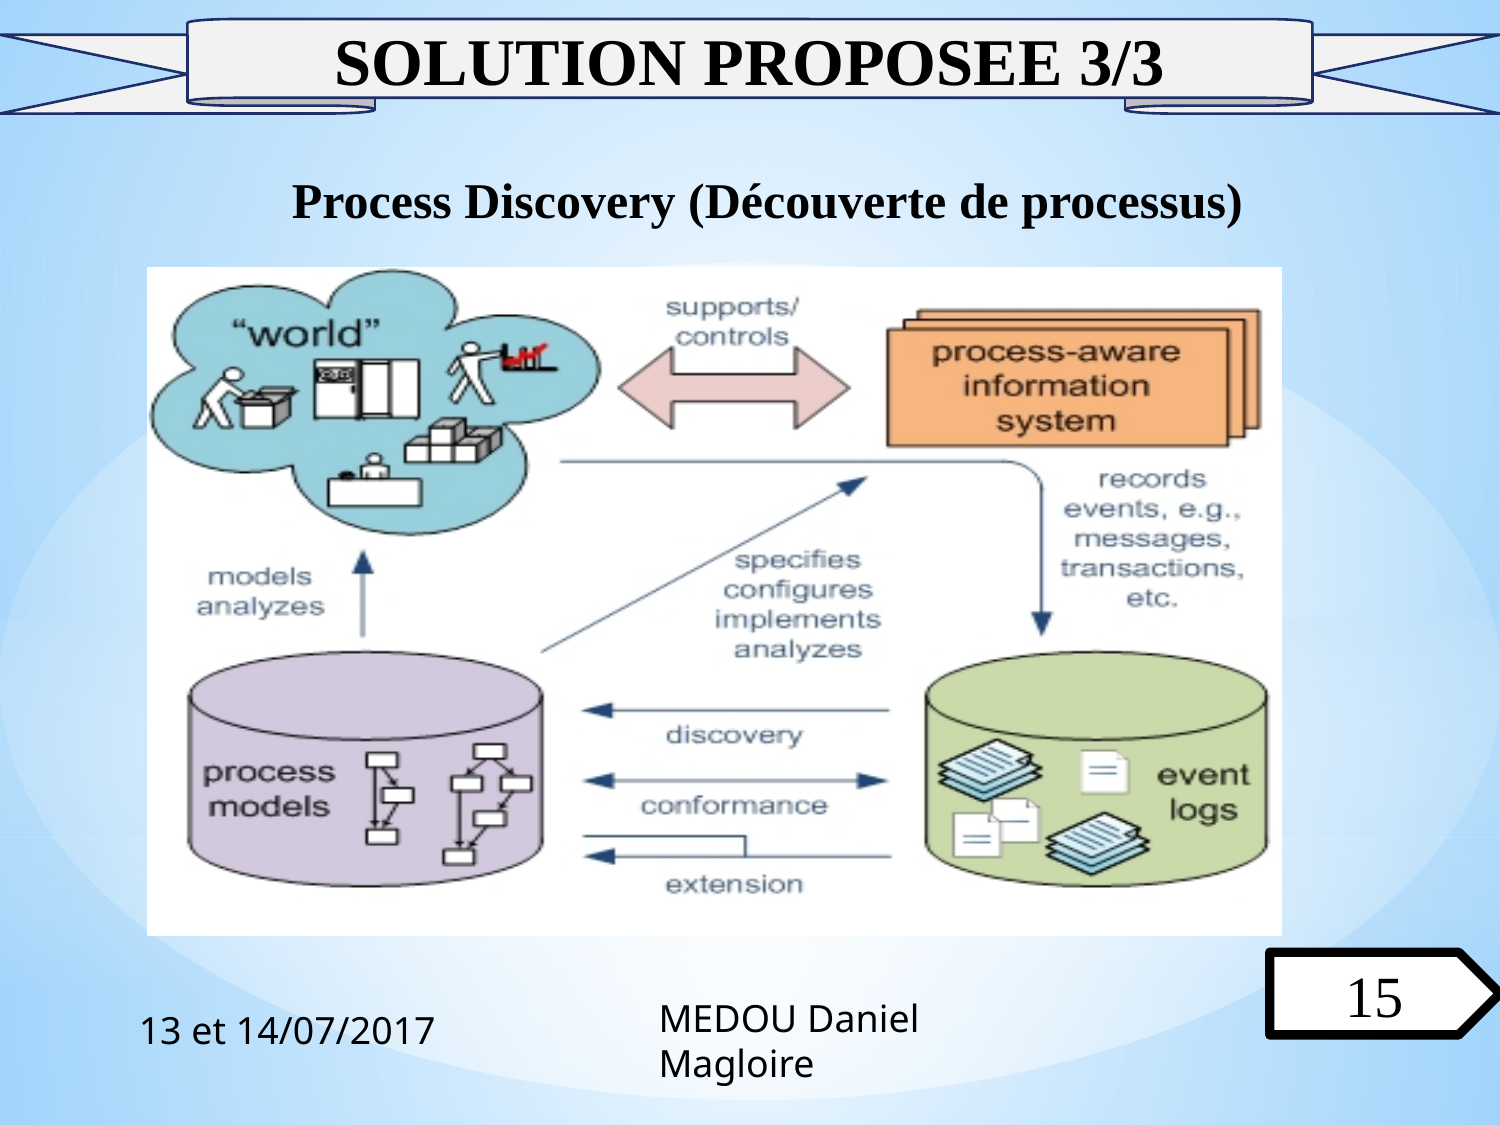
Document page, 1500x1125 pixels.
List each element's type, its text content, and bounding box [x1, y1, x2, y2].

text_box 13 et 14/07/2017 [123, 999, 491, 1060]
text_box SOLUTION PROPOSEE 3/3 [0, 17, 1500, 115]
text_box 15 [1268, 950, 1500, 1037]
text_box MEDOU Daniel Magloire [643, 987, 1081, 1093]
picture [147, 266, 1282, 936]
text_box Process Discovery (Découverte de processus) [253, 160, 1282, 236]
